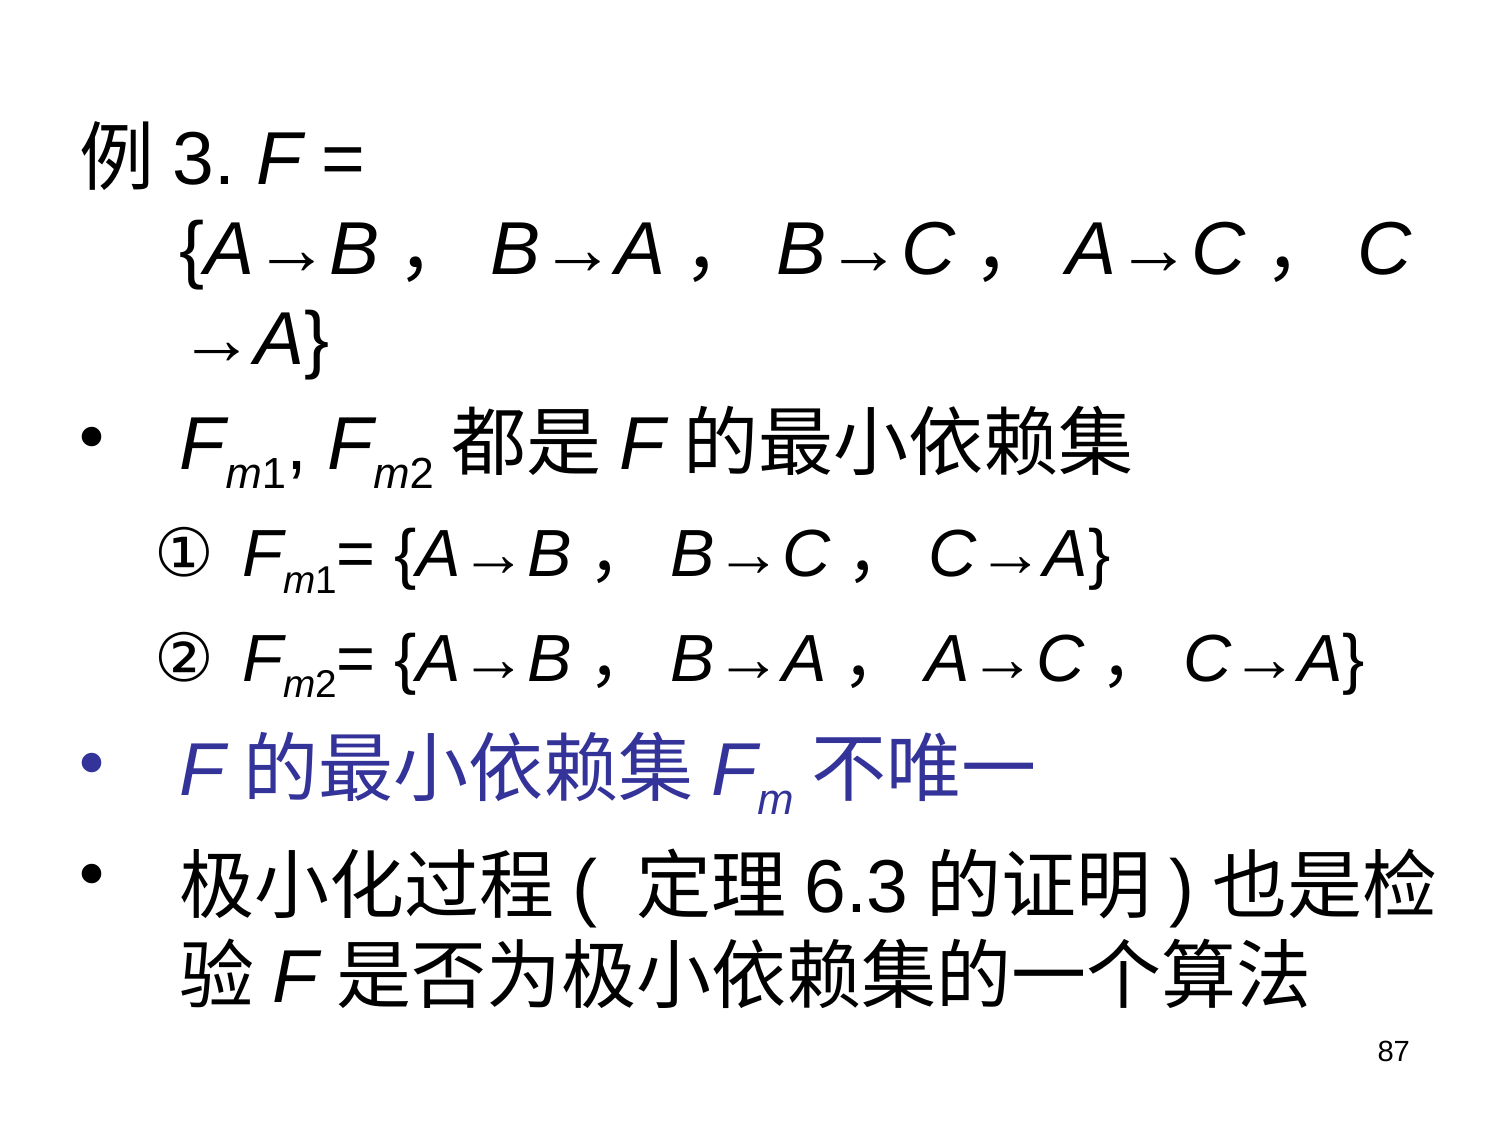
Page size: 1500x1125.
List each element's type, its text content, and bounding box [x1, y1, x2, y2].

slide_number 87 [1074, 1024, 1426, 1103]
list 例3. F = {A→B，B→A，B→C，A→C，C→A} Fm1, Fm2都是F的最小依赖集 Fm1= {A→B，B→C，C→A} Fm2= {A→B，B→A，A→C，C→A} F的最小依赖集Fm不唯一 极小化过程( 定理6.3的证明)也是检验F是否为极小依赖集的一个算法 [64, 101, 1471, 976]
